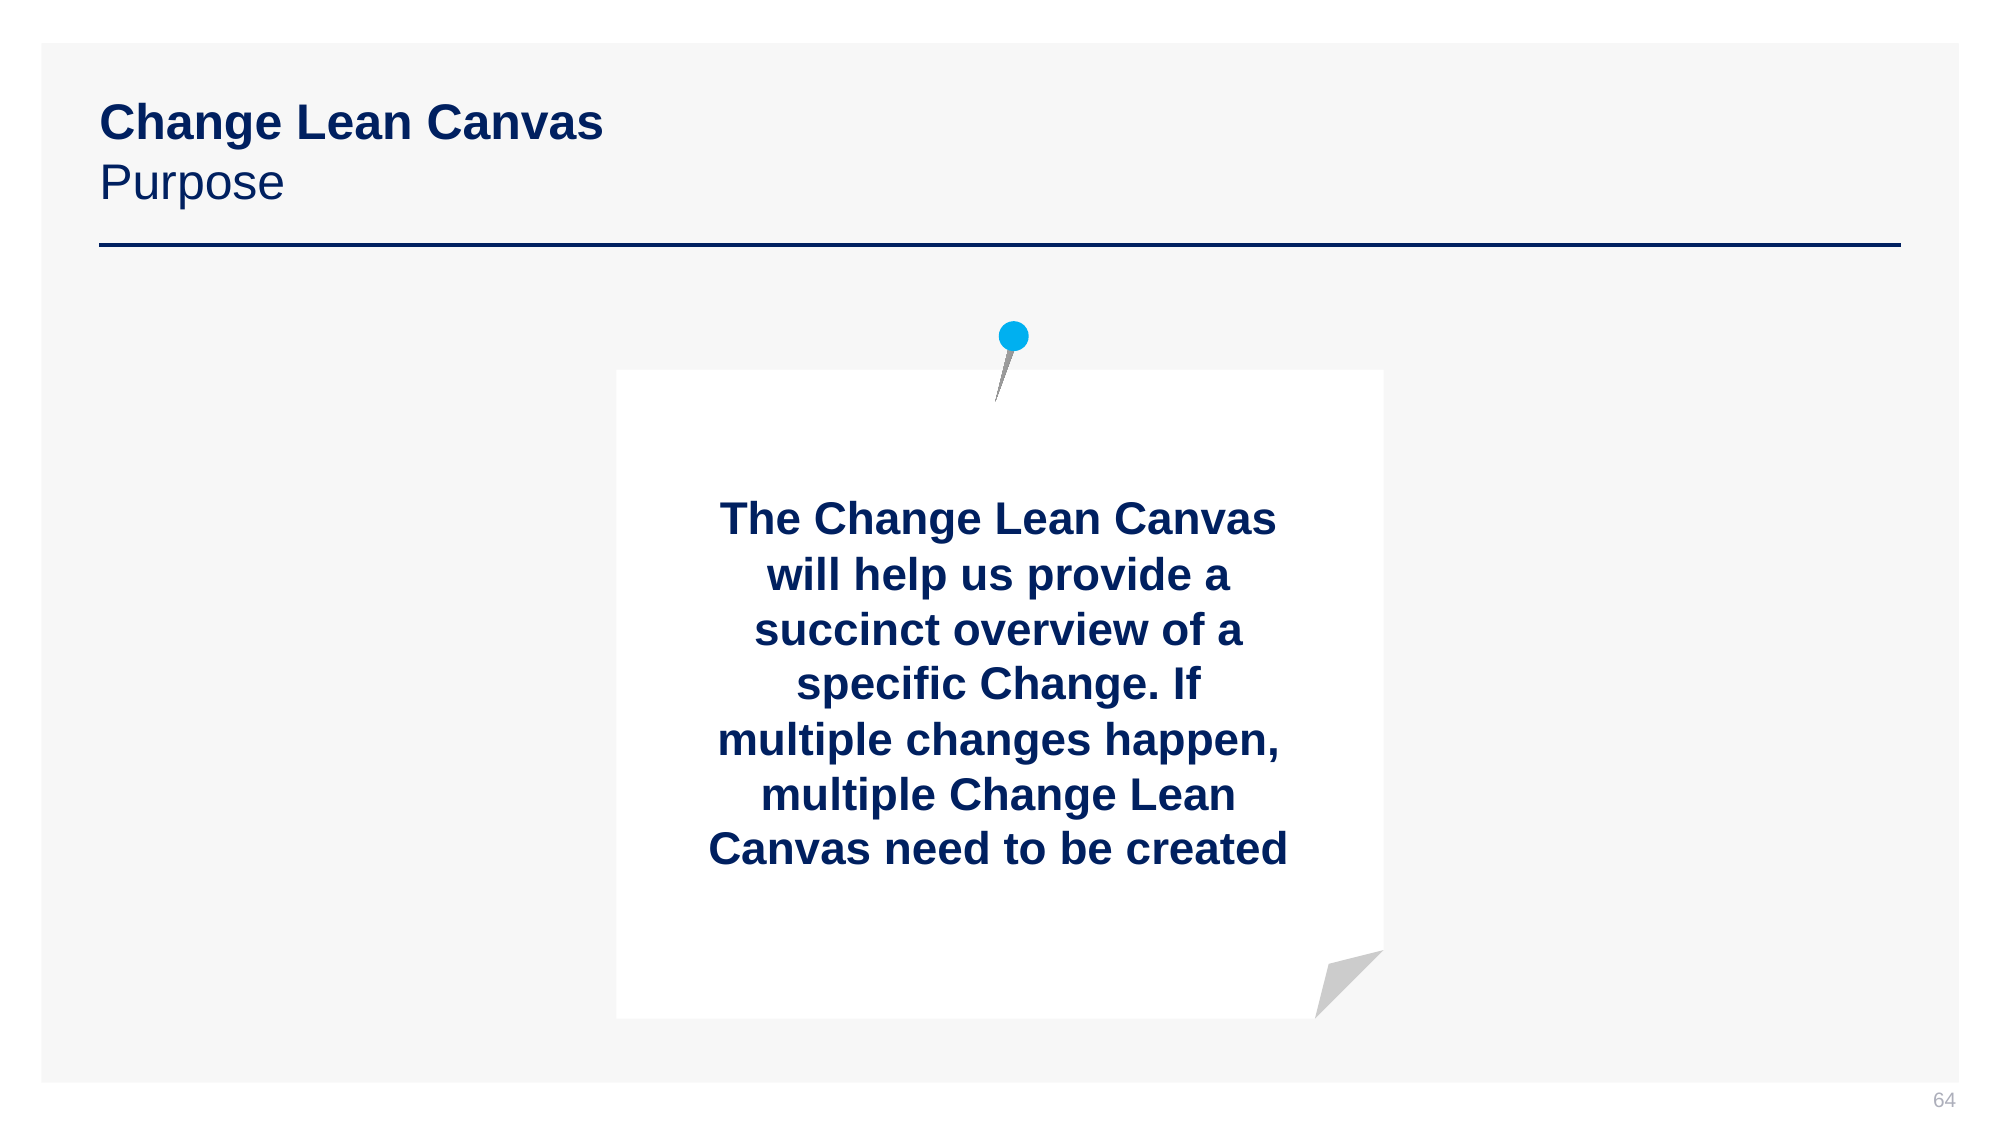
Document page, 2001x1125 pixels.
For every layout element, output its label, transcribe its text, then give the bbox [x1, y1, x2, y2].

text_box The Change Lean Canvas will help us provide a succinct overview of a specific Change. If multiple changes happen, multiple Change Lean Canvas need to be created [692, 481, 1305, 882]
slide_number 64 [1506, 1088, 1957, 1119]
text_box [615, 368, 1387, 1020]
title Change Lean Canvas Purpose [84, 59, 1901, 239]
text_box [995, 350, 1014, 402]
text_box [998, 321, 1029, 352]
